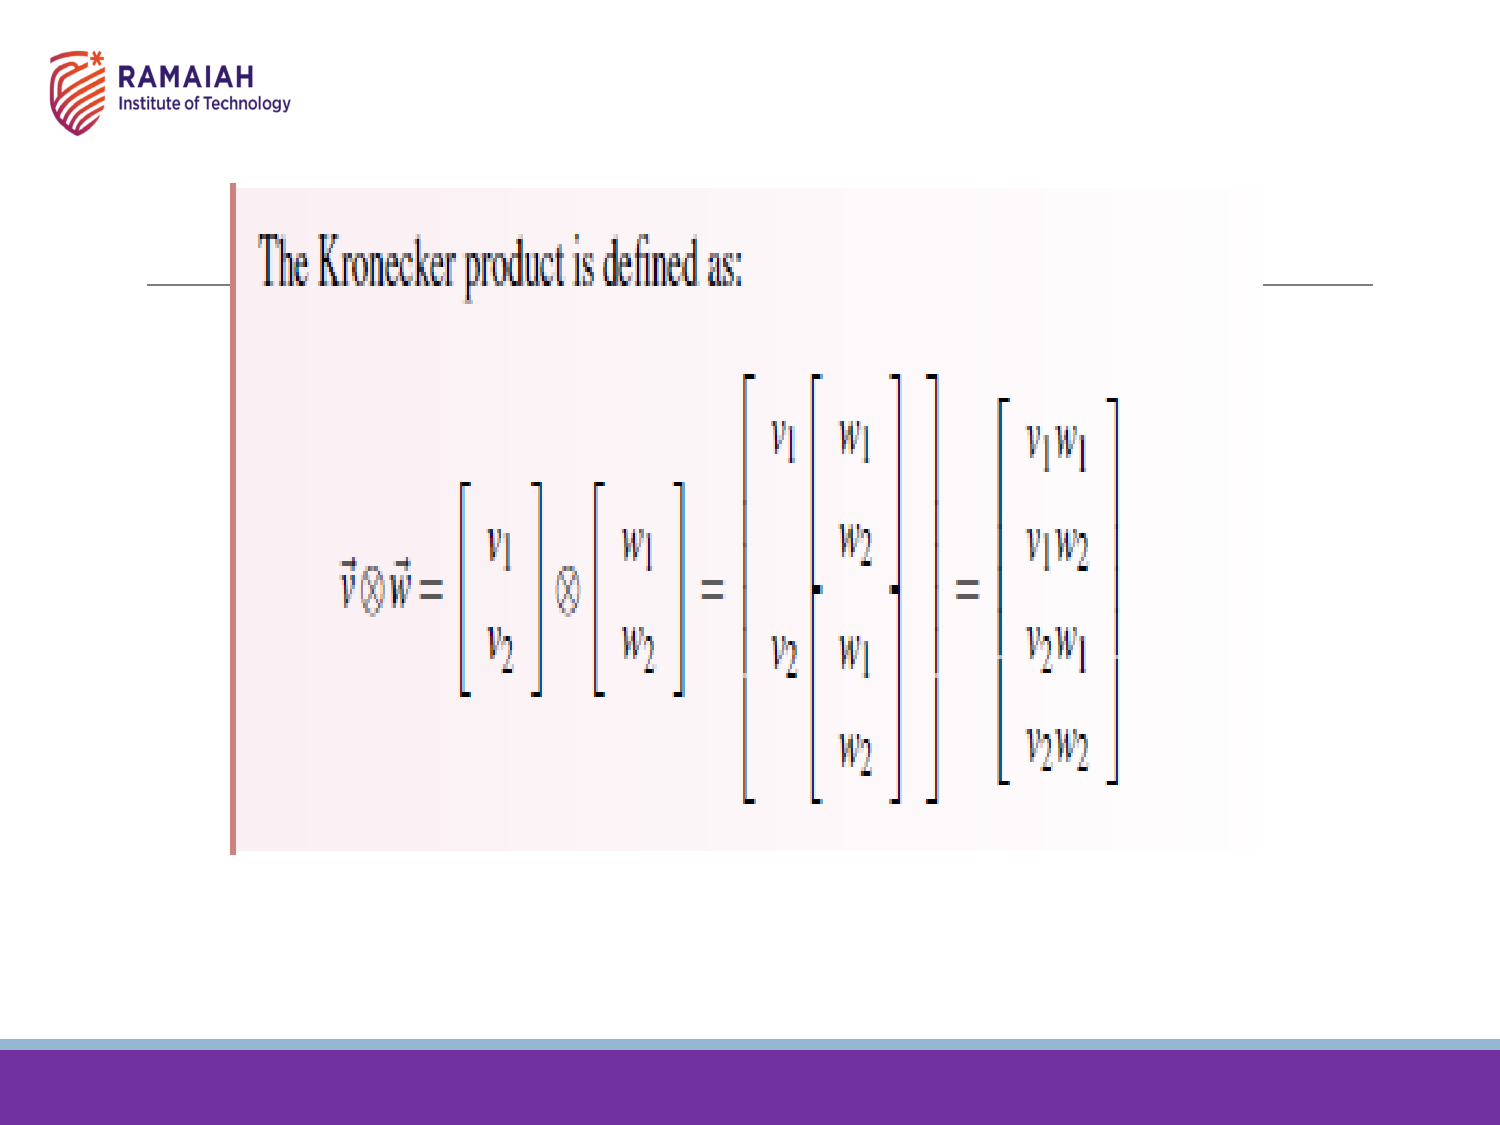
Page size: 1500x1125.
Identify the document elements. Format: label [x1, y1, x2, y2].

picture [21, 5, 1263, 870]
